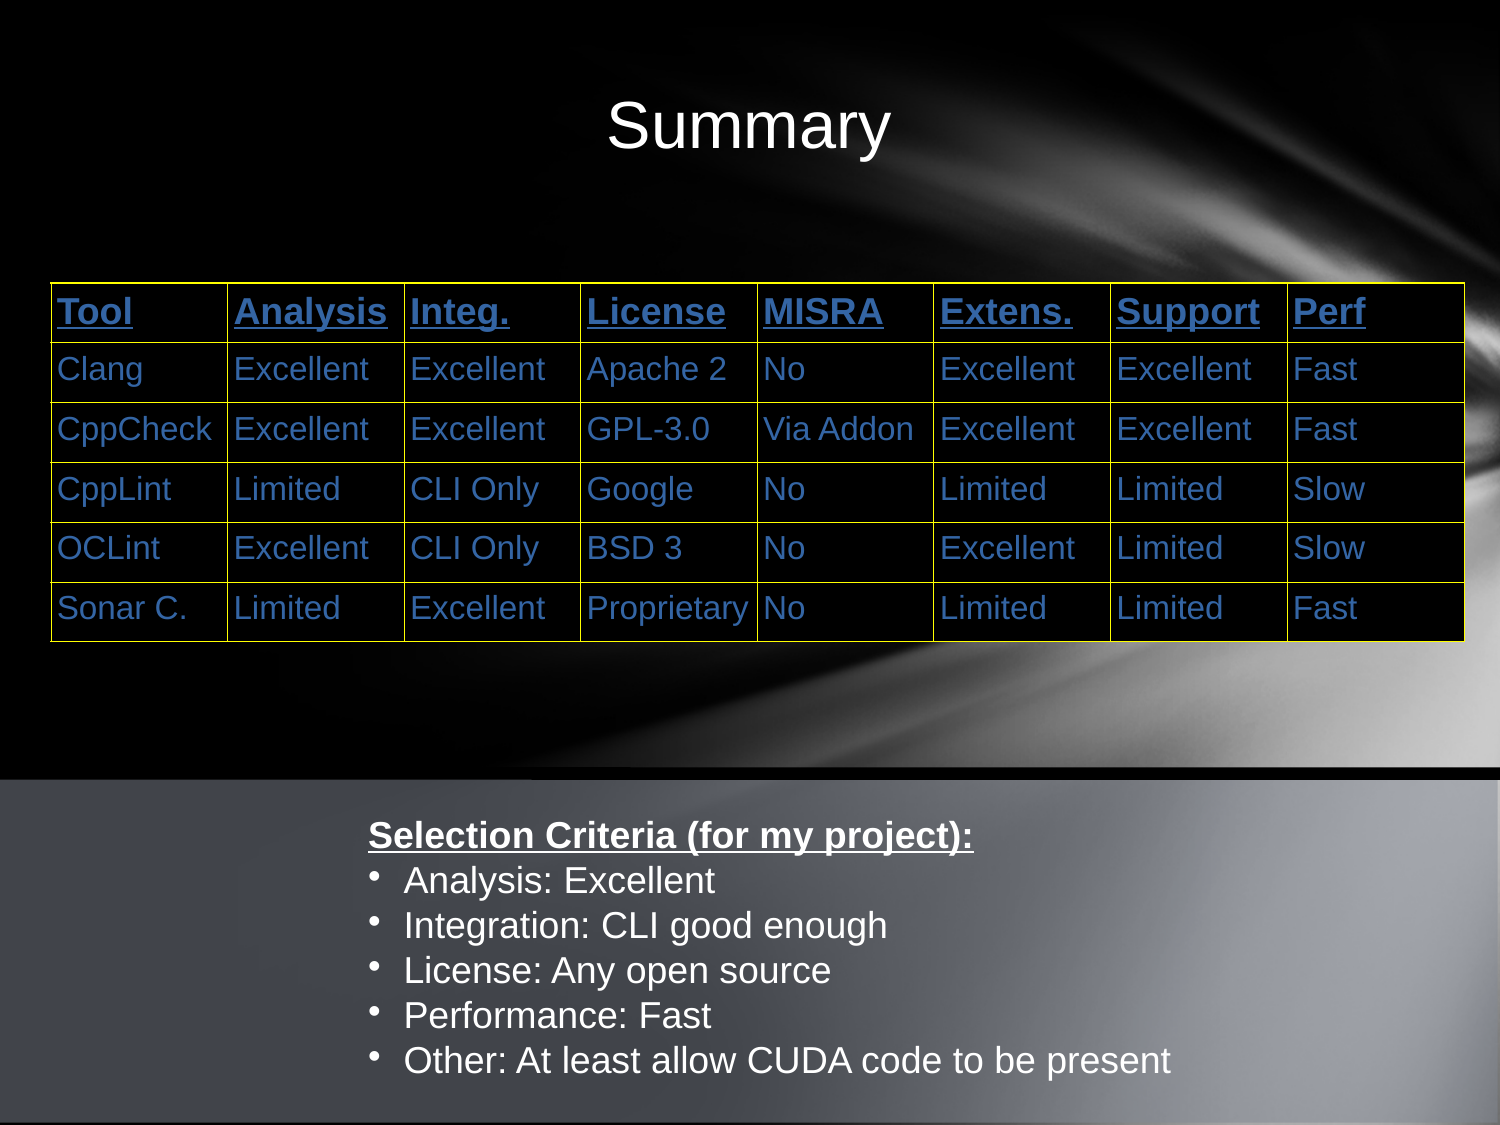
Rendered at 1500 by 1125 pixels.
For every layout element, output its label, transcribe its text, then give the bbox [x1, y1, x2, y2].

table_header Support [1111, 284, 1287, 342]
table_cell Excellent [228, 403, 404, 462]
picture [0, 780, 1500, 1125]
table_cell Excellent [1111, 343, 1287, 402]
table_cell Excellent [934, 523, 1110, 582]
picture [0, 0, 1500, 767]
table_cell No [758, 583, 933, 641]
table_cell No [758, 523, 933, 582]
table_cell CLI Only [405, 463, 580, 522]
table_cell Limited [228, 583, 404, 641]
table_cell Fast [1288, 583, 1464, 641]
table_cell Excellent [405, 343, 580, 402]
table_cell Excellent [228, 343, 404, 402]
text_box Selection Criteria (for my project): Analysis: Excellent Integration: CLI good enough License: Any open source Performance: Fast Other: At least allow CUDA code to be present [353, 803, 1201, 1094]
table_cell Fast [1288, 343, 1464, 402]
table_cell Excellent [405, 403, 580, 462]
table_cell Limited [1111, 463, 1287, 522]
table_cell Limited [934, 463, 1110, 522]
table_cell Limited [934, 583, 1110, 641]
table_cell No [758, 343, 933, 402]
table_header Perf [1288, 284, 1464, 342]
table_header MISRA [758, 284, 933, 342]
table_cell GPL-3.0 [581, 403, 757, 462]
table_cell Limited [1111, 523, 1287, 582]
table_cell Excellent [1111, 403, 1287, 462]
text_box [75, 642, 1462, 953]
table_cell Excellent [934, 403, 1110, 462]
table_cell Slow [1288, 523, 1464, 582]
table_cell CppLint [52, 463, 227, 522]
table_cell Slow [1288, 463, 1464, 522]
table_cell Excellent [405, 583, 580, 641]
table_cell CLI Only [405, 523, 580, 582]
text_box Summary [149, 74, 1349, 163]
table_cell Google [581, 463, 757, 522]
table_header Integ. [405, 284, 580, 342]
table_cell Via Addon [758, 403, 933, 462]
table_cell BSD 3 [581, 523, 757, 582]
table_cell Apache 2 [581, 343, 757, 402]
table_header Extens. [934, 284, 1110, 342]
text_box [75, 189, 1462, 282]
table_header Tool [52, 284, 227, 342]
table_cell Proprietary [581, 583, 757, 641]
table_cell Clang [52, 343, 227, 402]
table_cell Excellent [228, 523, 404, 582]
table_cell Excellent [934, 343, 1110, 402]
table_cell Sonar C. [52, 583, 227, 641]
table_cell CppCheck [52, 403, 227, 462]
table_cell Limited [228, 463, 404, 522]
table_cell Fast [1288, 403, 1464, 462]
table_cell OCLint [52, 523, 227, 582]
table_header License [581, 284, 757, 342]
table_header Analysis [228, 284, 404, 342]
table_cell No [758, 463, 933, 522]
table_cell Limited [1111, 583, 1287, 641]
